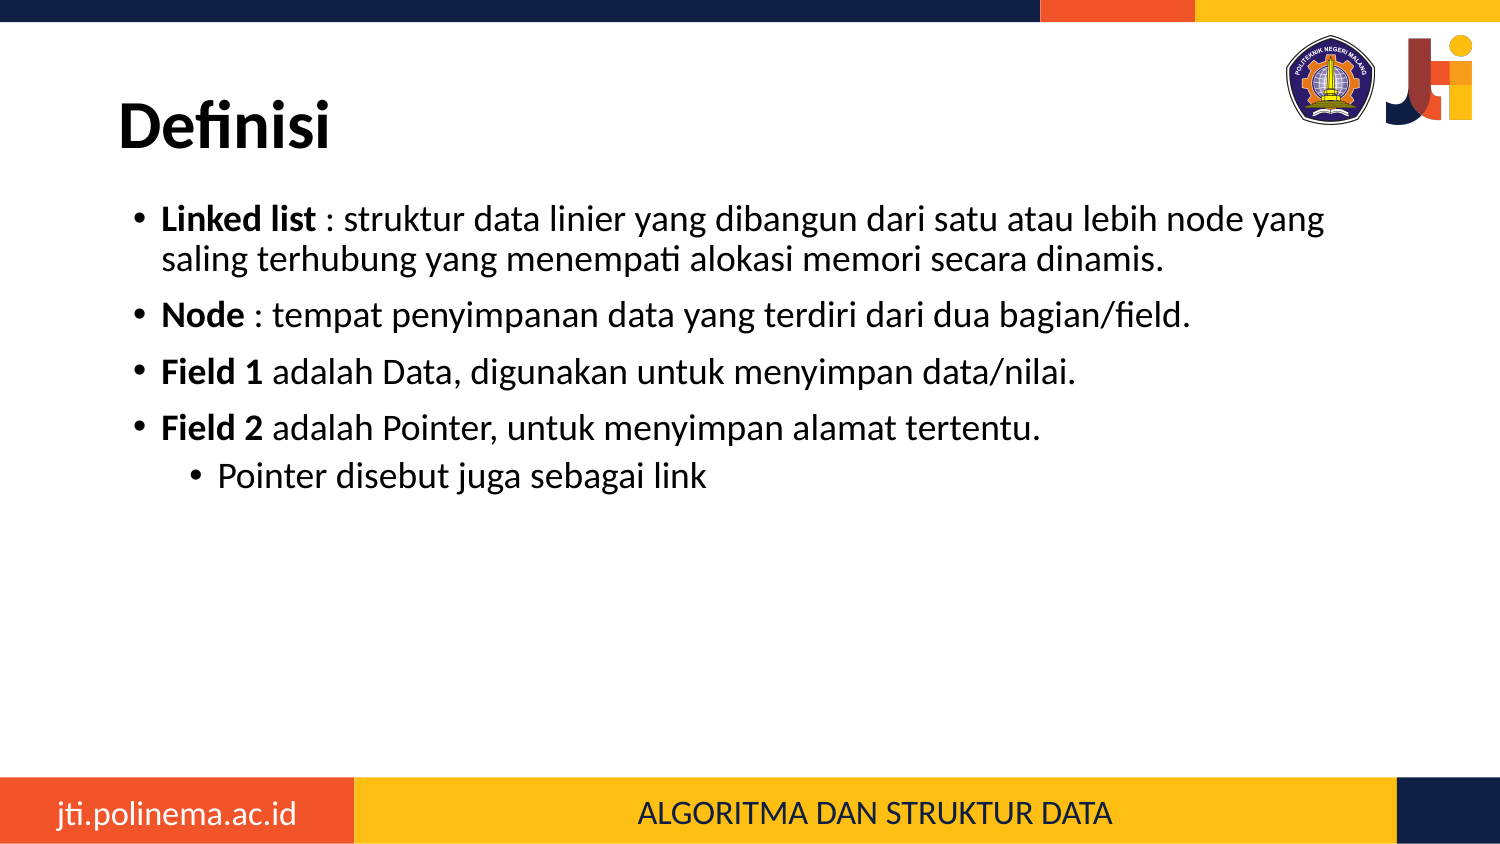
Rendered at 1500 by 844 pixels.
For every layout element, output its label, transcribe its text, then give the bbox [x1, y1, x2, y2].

list Linked list : struktur data linier yang dibangun dari satu atau lebih node yang saling terhubung yang menempati alokasi memori secara dinamis. Node : tempat penyimpanan data yang terdiri dari dua bagian/field. Field 1 adalah Data, digunakan untuk menyimpan data/nilai. Field 2 adalah Pointer, untuk menyimpan alamat tertentu. Pointer disebut juga sebagai link [118, 191, 1382, 758]
picture [1386, 35, 1472, 125]
title Definisi [103, 44, 1397, 208]
picture [1286, 35, 1375, 44]
